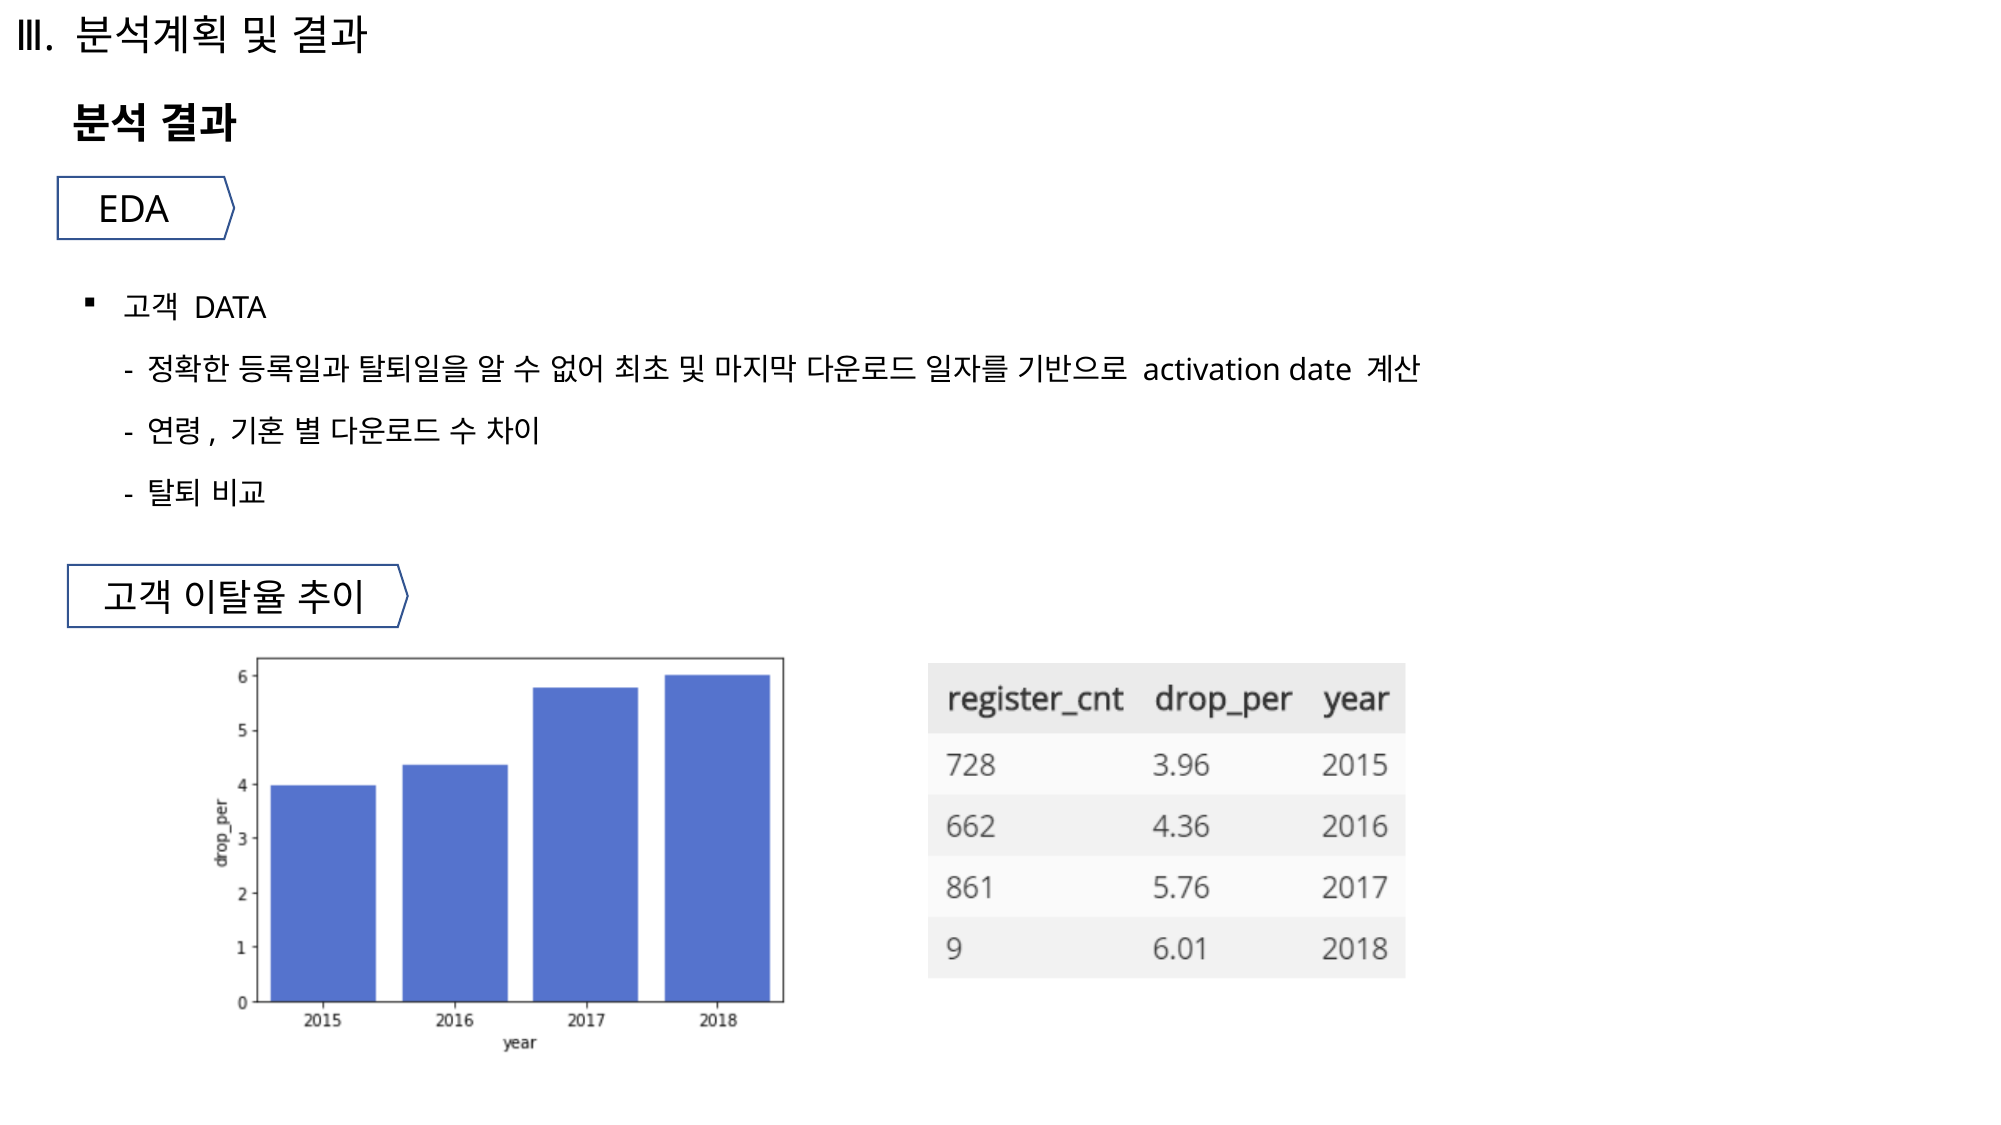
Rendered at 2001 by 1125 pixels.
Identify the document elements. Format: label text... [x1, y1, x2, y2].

text_box 고객 DATA - 정확한 등록일과 탈퇴일을 알 수 없어 최초 및 마지막 다운로드 일자를 기반으로 activation date 계산 - 연령, 기혼 별 다운로드 수 차이 - 탈퇴 비교 [67, 254, 2000, 519]
picture [928, 663, 1423, 980]
text_box EDA [56, 175, 236, 241]
text_box 분석 결과 [37, 88, 273, 162]
text_box 고객 이탈율 추이 [66, 563, 409, 629]
title Ⅲ. 분석계획 및 결과 [0, 0, 1990, 73]
picture [210, 644, 803, 1060]
